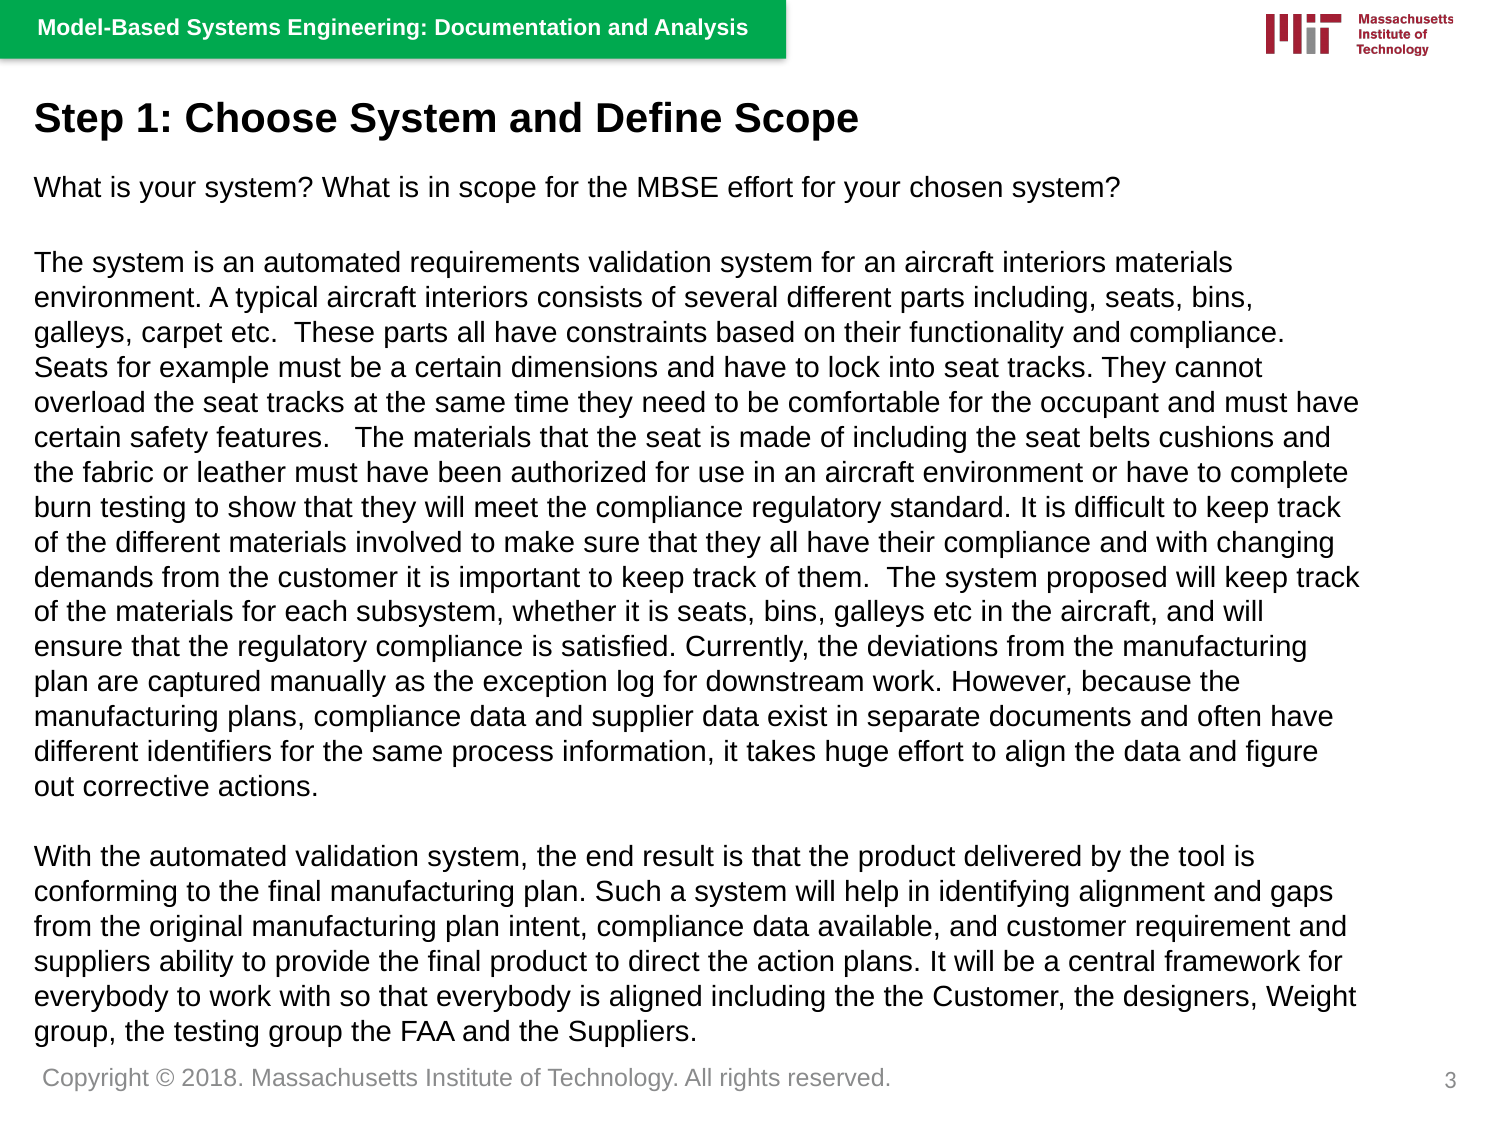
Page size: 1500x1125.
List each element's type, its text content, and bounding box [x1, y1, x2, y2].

picture [1266, 14, 1454, 56]
text_box What is your system? What is in scope for the MBSE effort for your chosen system? [18, 160, 1398, 211]
text_box Step 1: Choose System and Define Scope [18, 76, 1339, 159]
text_box The system is an automated requirements validation system for an aircraft interiors materials environment. A typical aircraft interiors consists of several different parts including, seats, bins, galleys, carpet etc. These parts all have constraints based on their functionality and compliance. Seats for example must be a certain dimensions and have to lock into seat tracks. They cannot overload the seat tracks at the same time they need to be comfortable for the occupant and must have certain safety features. The materials that the seat is made of including the seat belts cushions and the fabric or leather must have been authorized for use in an aircraft environment or have to complete burn testing to show that they will meet the compliance regulatory standard. It is difficult to keep track of the different materials involved to make sure that they all have their compliance and with changing demands from the customer it is important to keep track of them. The system proposed will keep track of the materials for each subsystem, whether it is seats, bins, galleys etc in the aircraft, and will ensure that the regulatory compliance is satisfied. Currently, the deviations from the manufacturing plan are captured manually as the exception log for downstream work. However, because the manufacturing plans, compliance data and supplier data exist in separate documents and often have different identifiers for the same process information, it takes huge effort to align the data and figure out corrective actions. With the automated validation system, the end result is that the product delivered by the tool is conforming to the final manufacturing plan. Such a system will help in identifying alignment and gaps from the original manufacturing plan intent, compliance data available, and customer requirement and suppliers ability to provide the final product to direct the action plans. It will be a central framework for everybody to work with so that everybody is aligned including the the Customer, the designers, Weight group, the testing group the FAA and the Suppliers. [18, 235, 1378, 1055]
slide_number 3 [1121, 1055, 1472, 1116]
